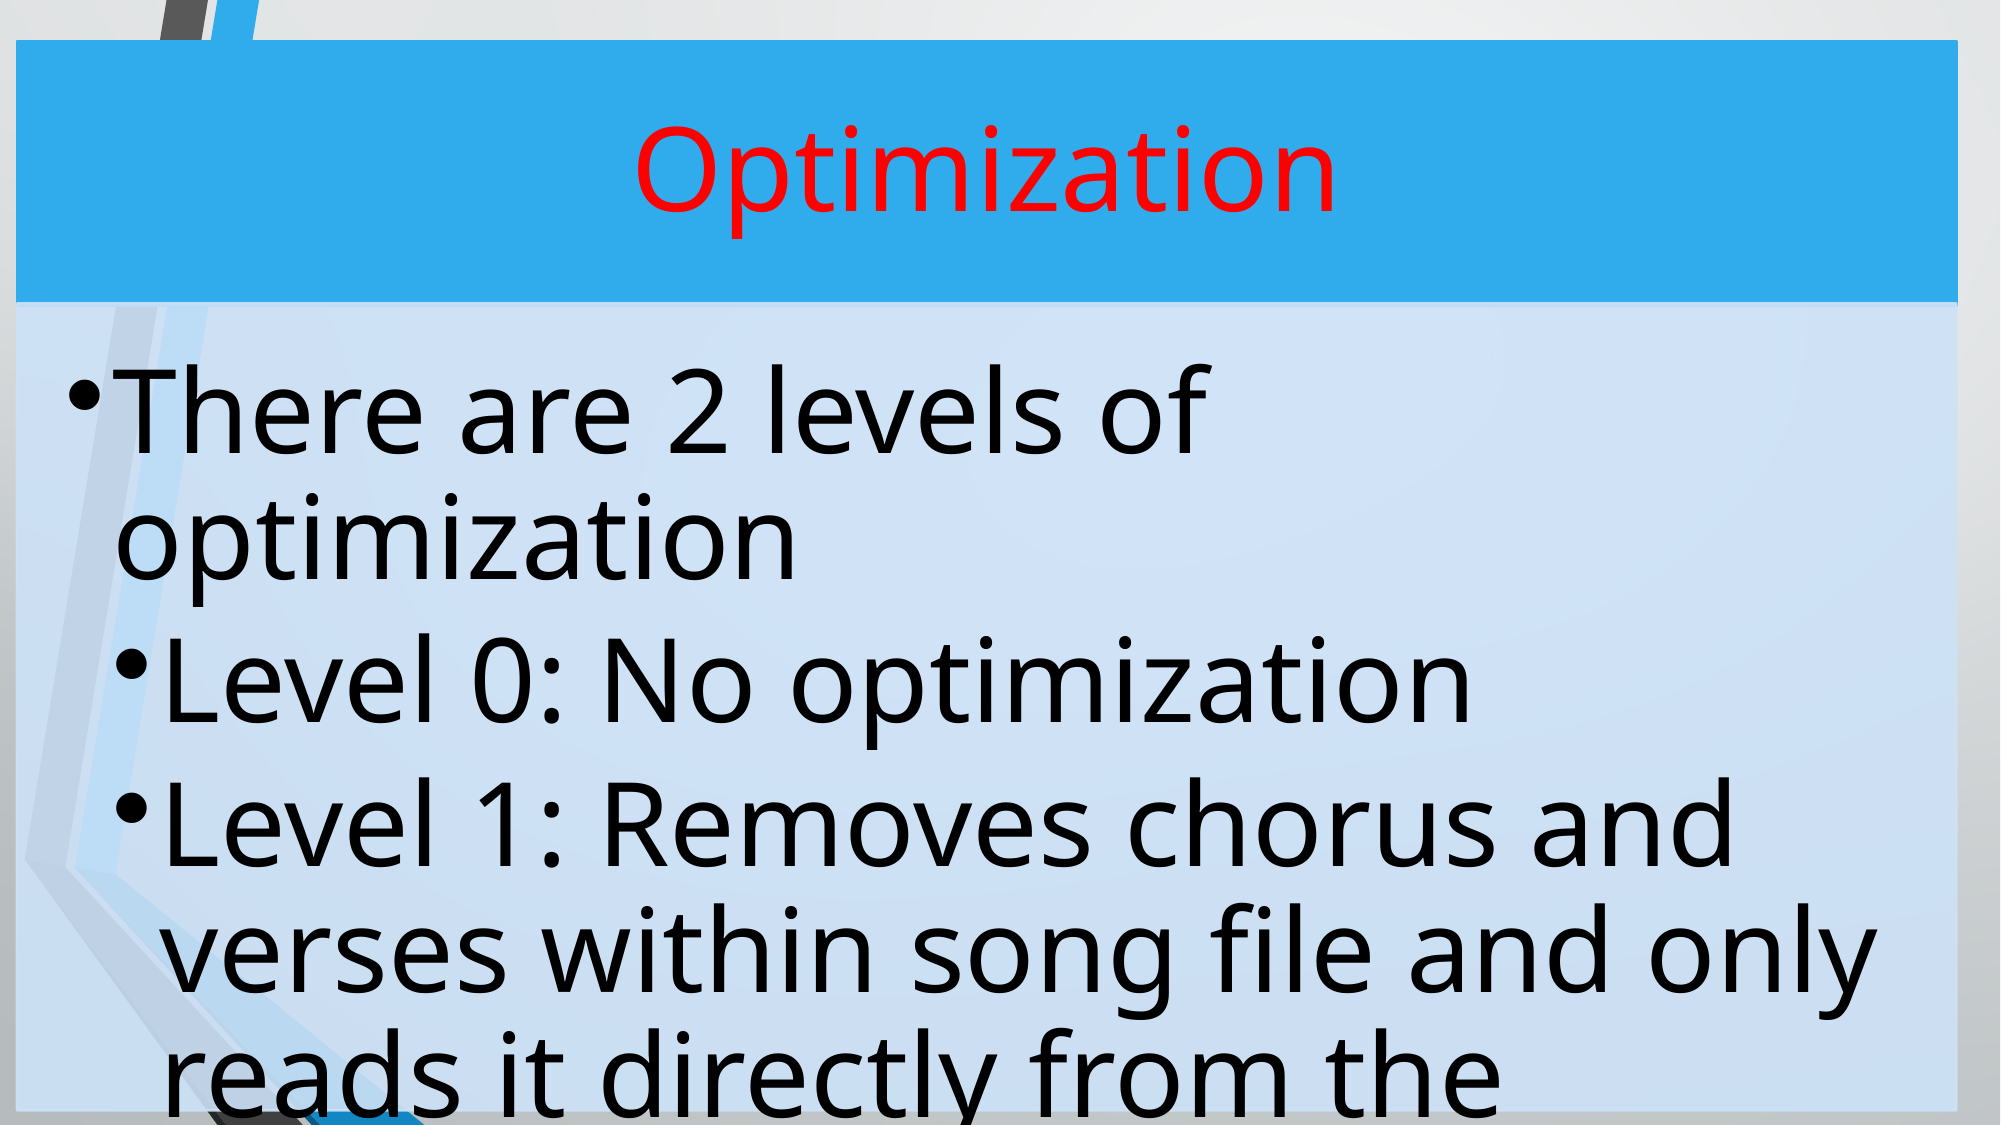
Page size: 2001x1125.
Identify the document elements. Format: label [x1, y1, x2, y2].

text_box [16, 0, 1957, 1125]
